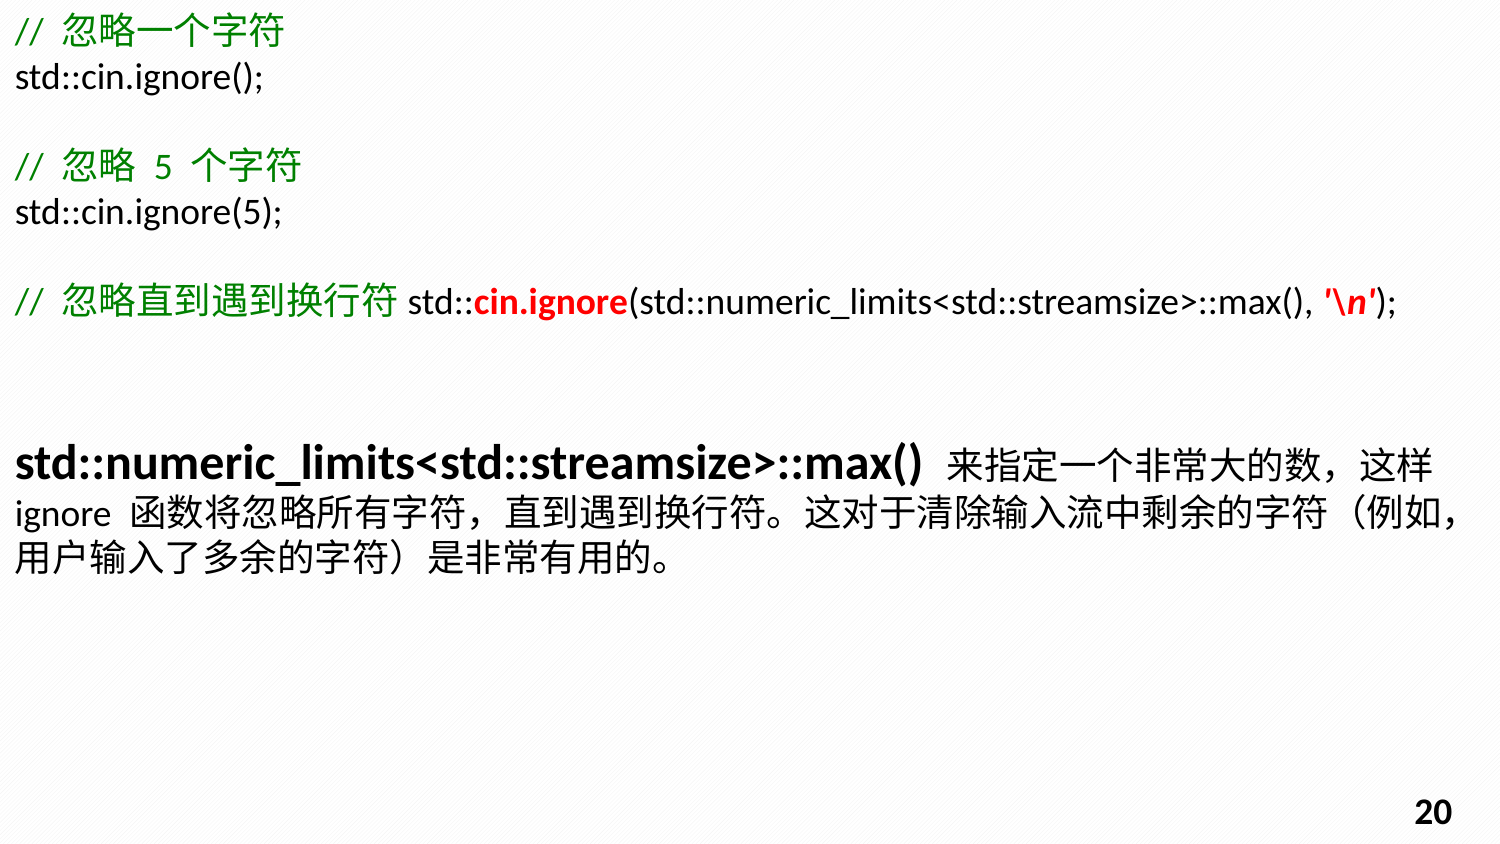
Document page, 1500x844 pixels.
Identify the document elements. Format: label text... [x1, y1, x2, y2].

text_box // 忽略一个字符 std::cin.ignore(); // 忽略 5 个字符 std::cin.ignore(5); // 忽略直到遇到换行符std::cin.ignore(std::numeric_limits<std::streamsize>::max(), '\n'); [0, 0, 1500, 330]
text_box std::numeric_limits<std::streamsize>::max() 来指定一个非常大的数，这样 ignore 函数将忽略所有字符，直到遇到换行符。这对于清除输入流中剩余的字符（例如，用户输入了多余的字符）是非常有用的。 [0, 421, 1500, 587]
slide_number 19 [1399, 779, 1483, 825]
